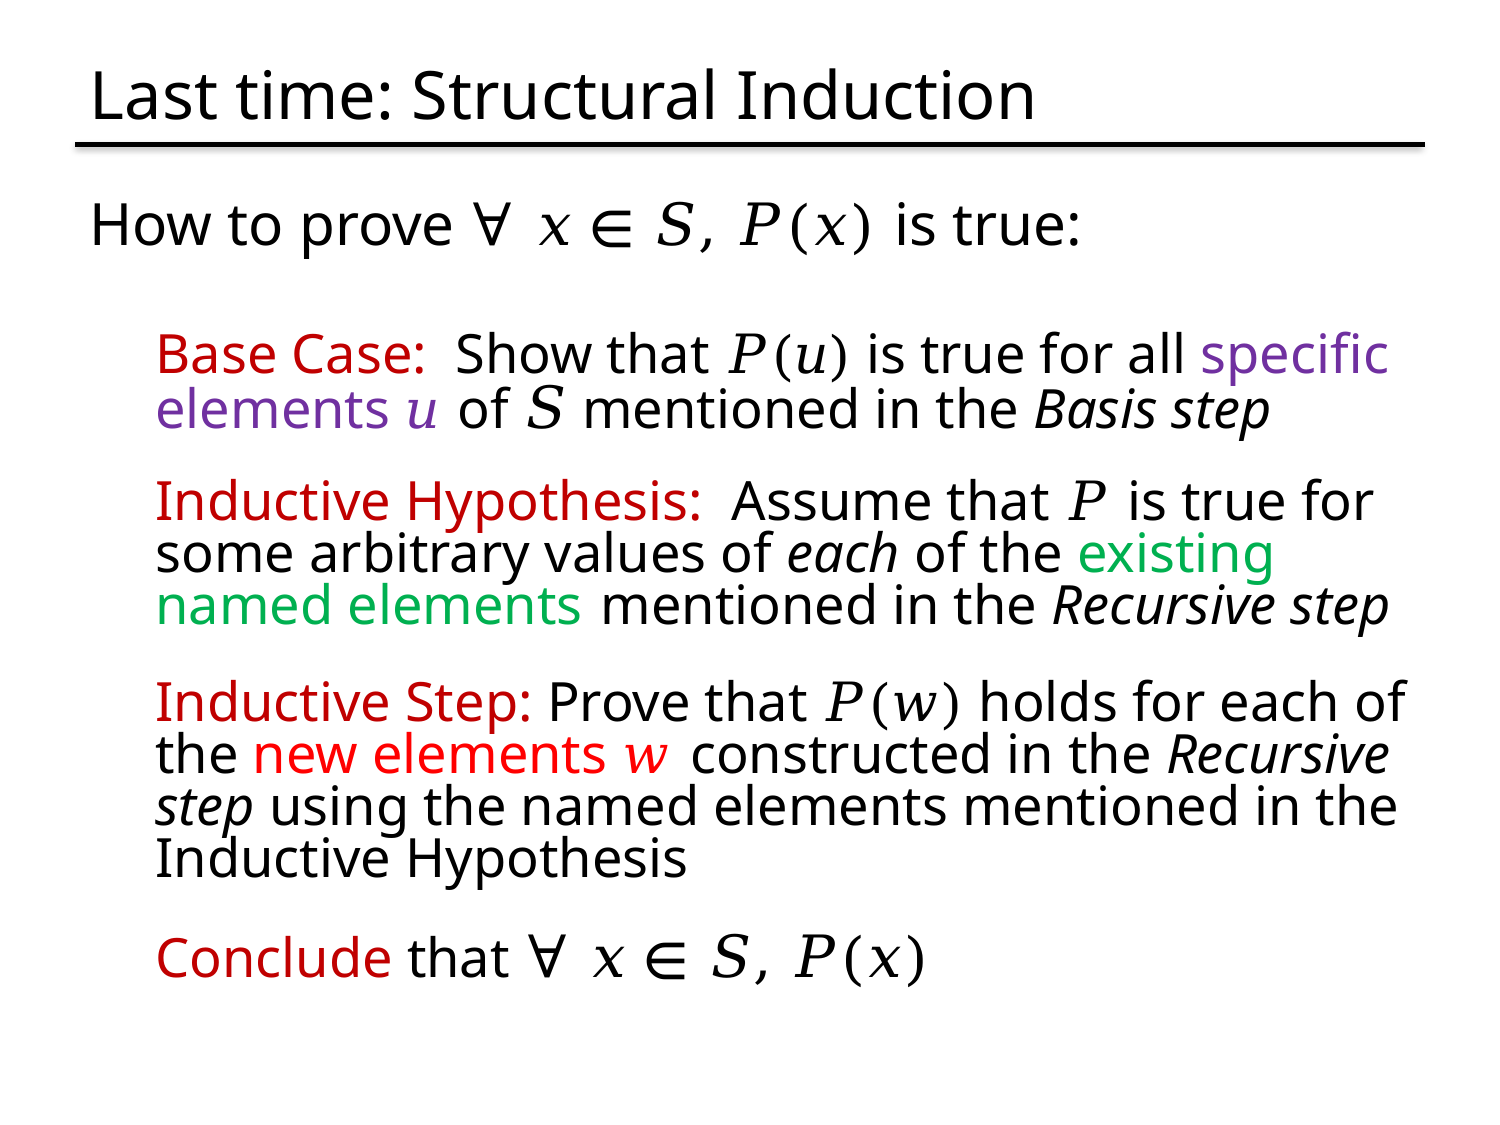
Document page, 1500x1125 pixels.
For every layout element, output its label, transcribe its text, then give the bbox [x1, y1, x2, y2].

title Last time: Structural Induction [75, 45, 1425, 145]
list How to prove ∀ 𝑥 ∈ 𝑆, 𝑃(𝑥) is true: Base Case: Show that 𝑃(𝑢) is true for all specific elements 𝑢 of 𝑆 mentioned in the Basis step Inductive Hypothesis: Assume that 𝑃 is true for some arbitrary values of each of the existing named elements mentioned in the Recursive step Inductive Step: Prove that 𝑃(𝑤) holds for each of the new elements 𝑤 constructed in the Recursive step using the named elements mentioned in the Inductive Hypothesis Conclude that ∀ 𝑥 ∈ 𝑆, 𝑃(𝑥) [75, 193, 1425, 1037]
